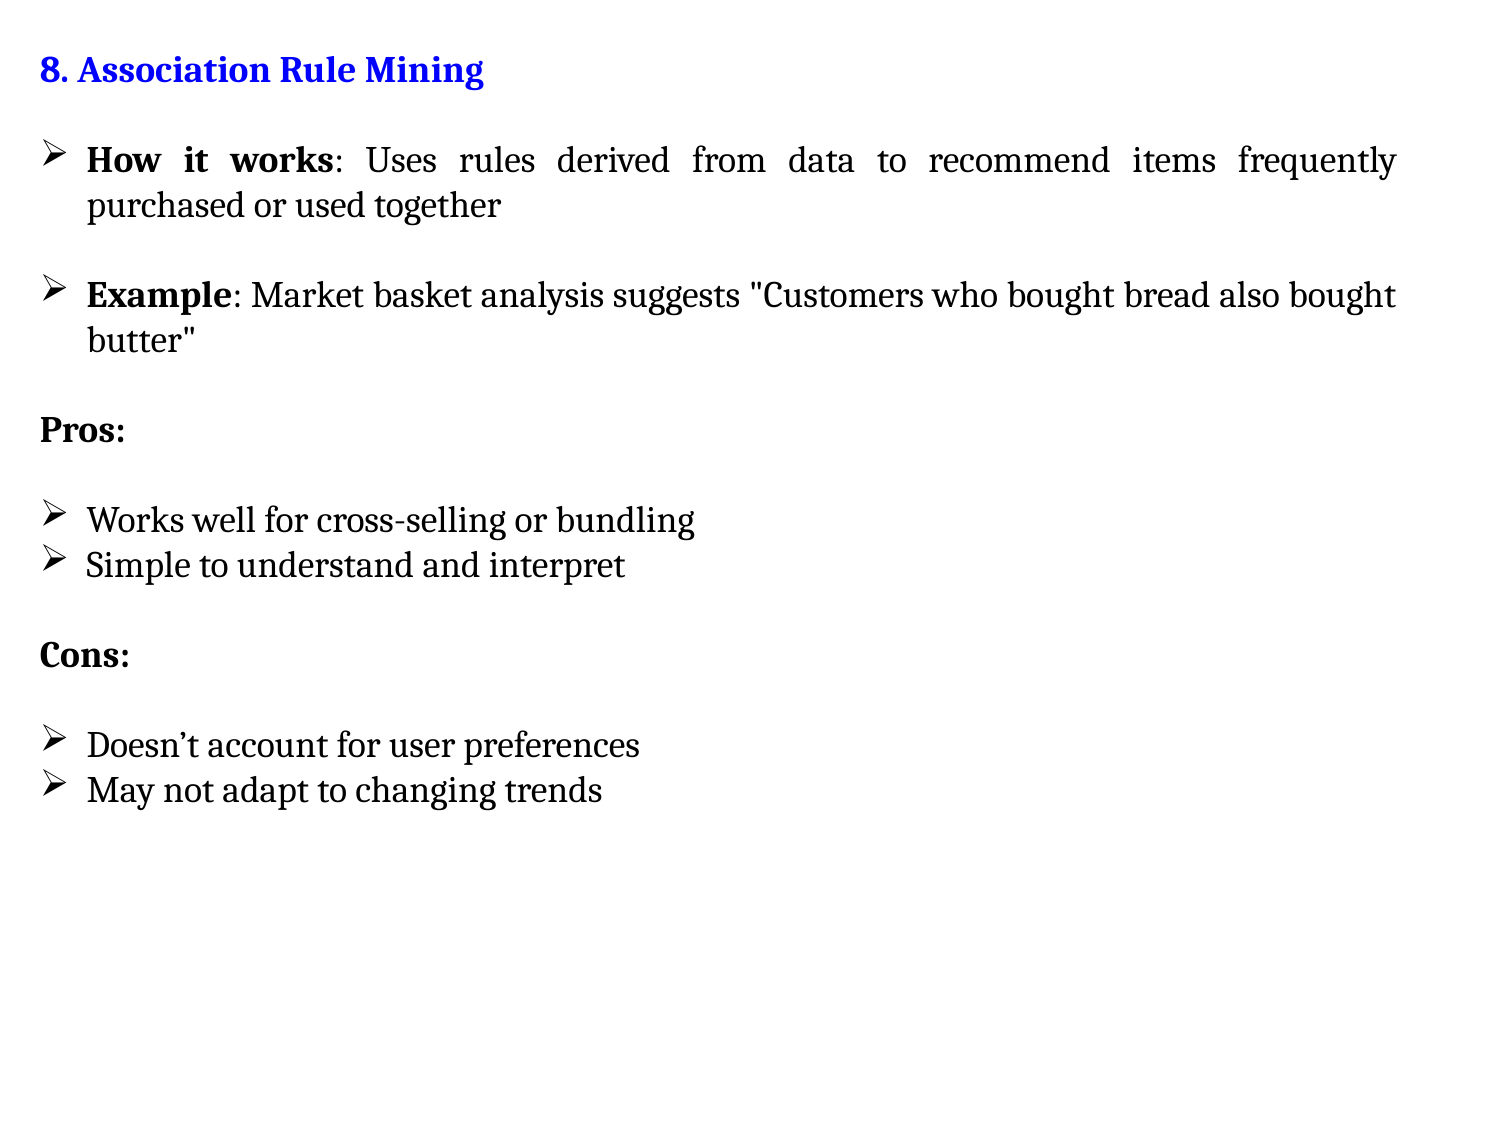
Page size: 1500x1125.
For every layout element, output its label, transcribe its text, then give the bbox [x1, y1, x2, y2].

text_box 8. Association Rule Mining How it works: Uses rules derived from data to recommend items frequently purchased or used together Example: Market basket analysis suggests "Customers who bought bread also bought butter" Pros: Works well for cross-selling or bundling Simple to understand and interpret Cons: Doesn’t account for user preferences May not adapt to changing trends [24, 37, 1413, 818]
